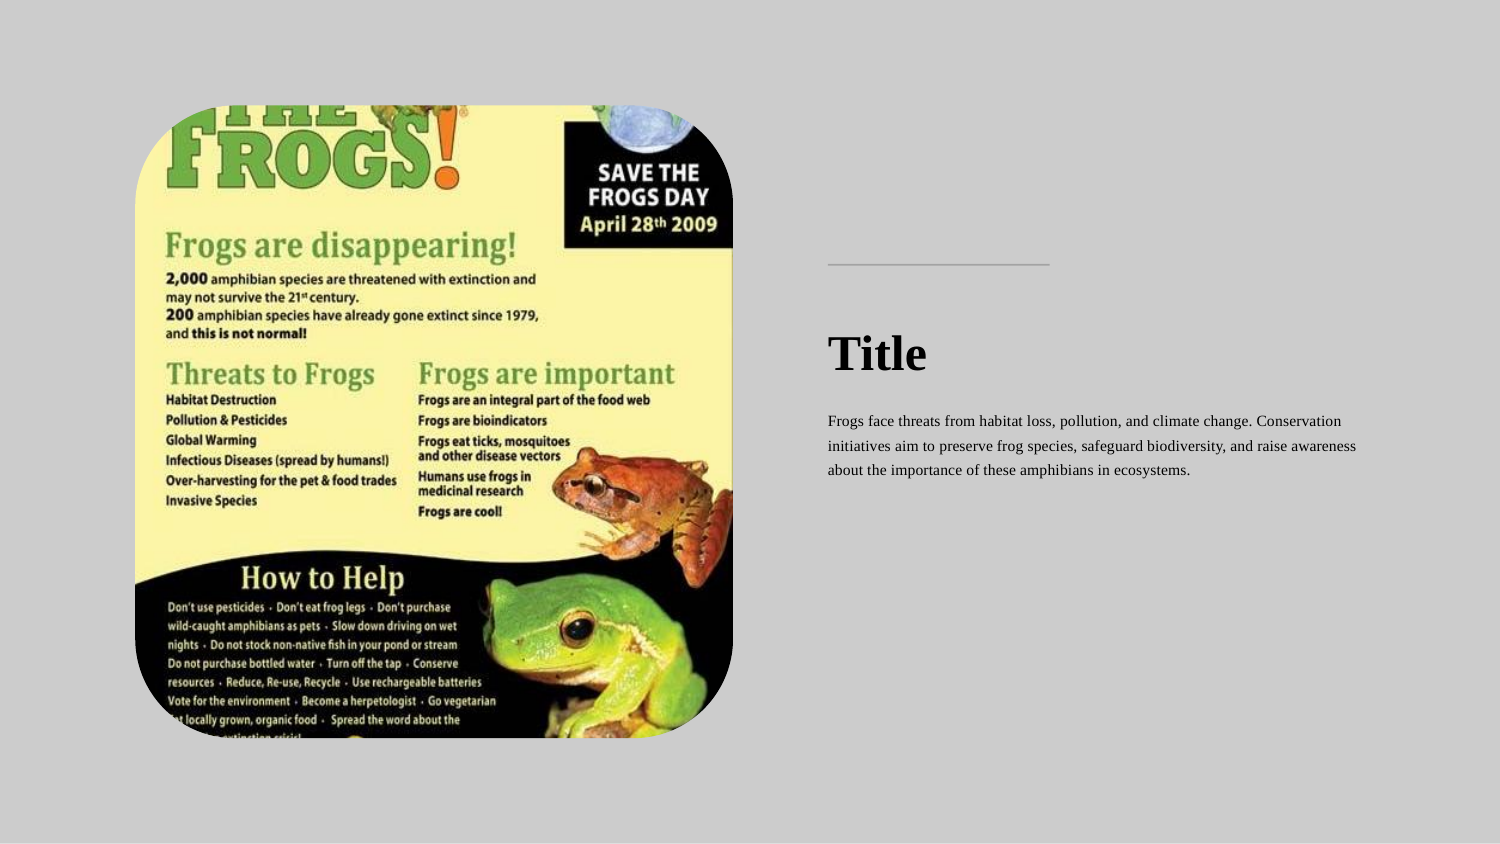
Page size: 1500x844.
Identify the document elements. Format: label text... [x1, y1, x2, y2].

text_box Frogs face threats from habitat loss, pollution, and climate change. Conservation initiatives aim to preserve frog species, safeguard biodiversity, and raise awareness about the importance of these amphibians in ecosystems. [827, 398, 1370, 487]
picture [134, 105, 734, 739]
text_box Title [827, 312, 928, 388]
text_box [0, 0, 1500, 844]
